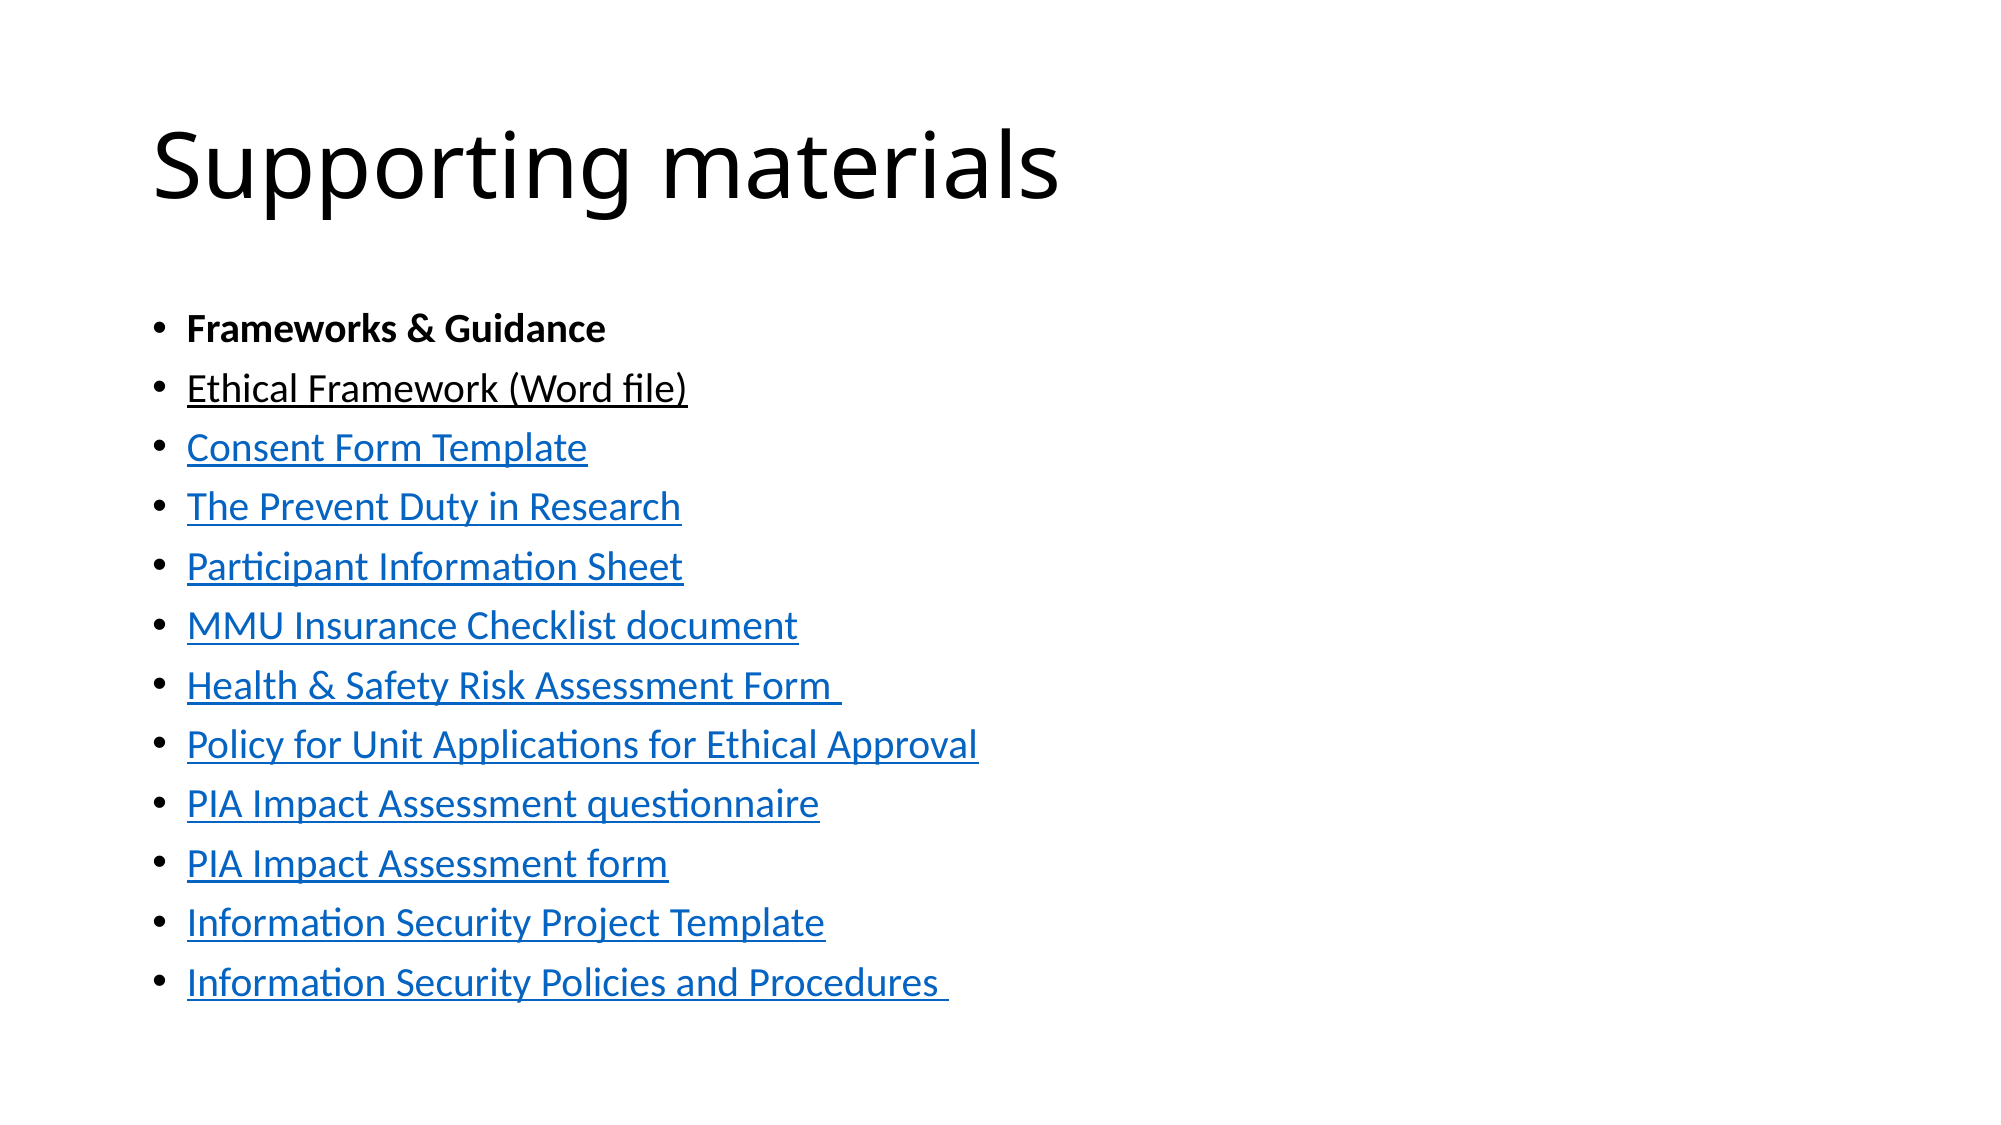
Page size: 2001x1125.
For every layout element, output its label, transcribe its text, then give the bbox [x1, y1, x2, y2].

title Supporting materials [137, 59, 1863, 278]
list Frameworks & Guidance‌ Ethical Framework (Word file)‌ Consent Form Template The Prevent Duty in Research Participant Information Sheet MMU Insurance Checklist document Health & Safety Risk Assessment Form Policy for Unit Applications for Ethical Approval PIA Impact Assessment questionnaire PIA Impact Assessment form Information Security Project Template Information Security Policies and Procedures [137, 299, 1863, 1014]
